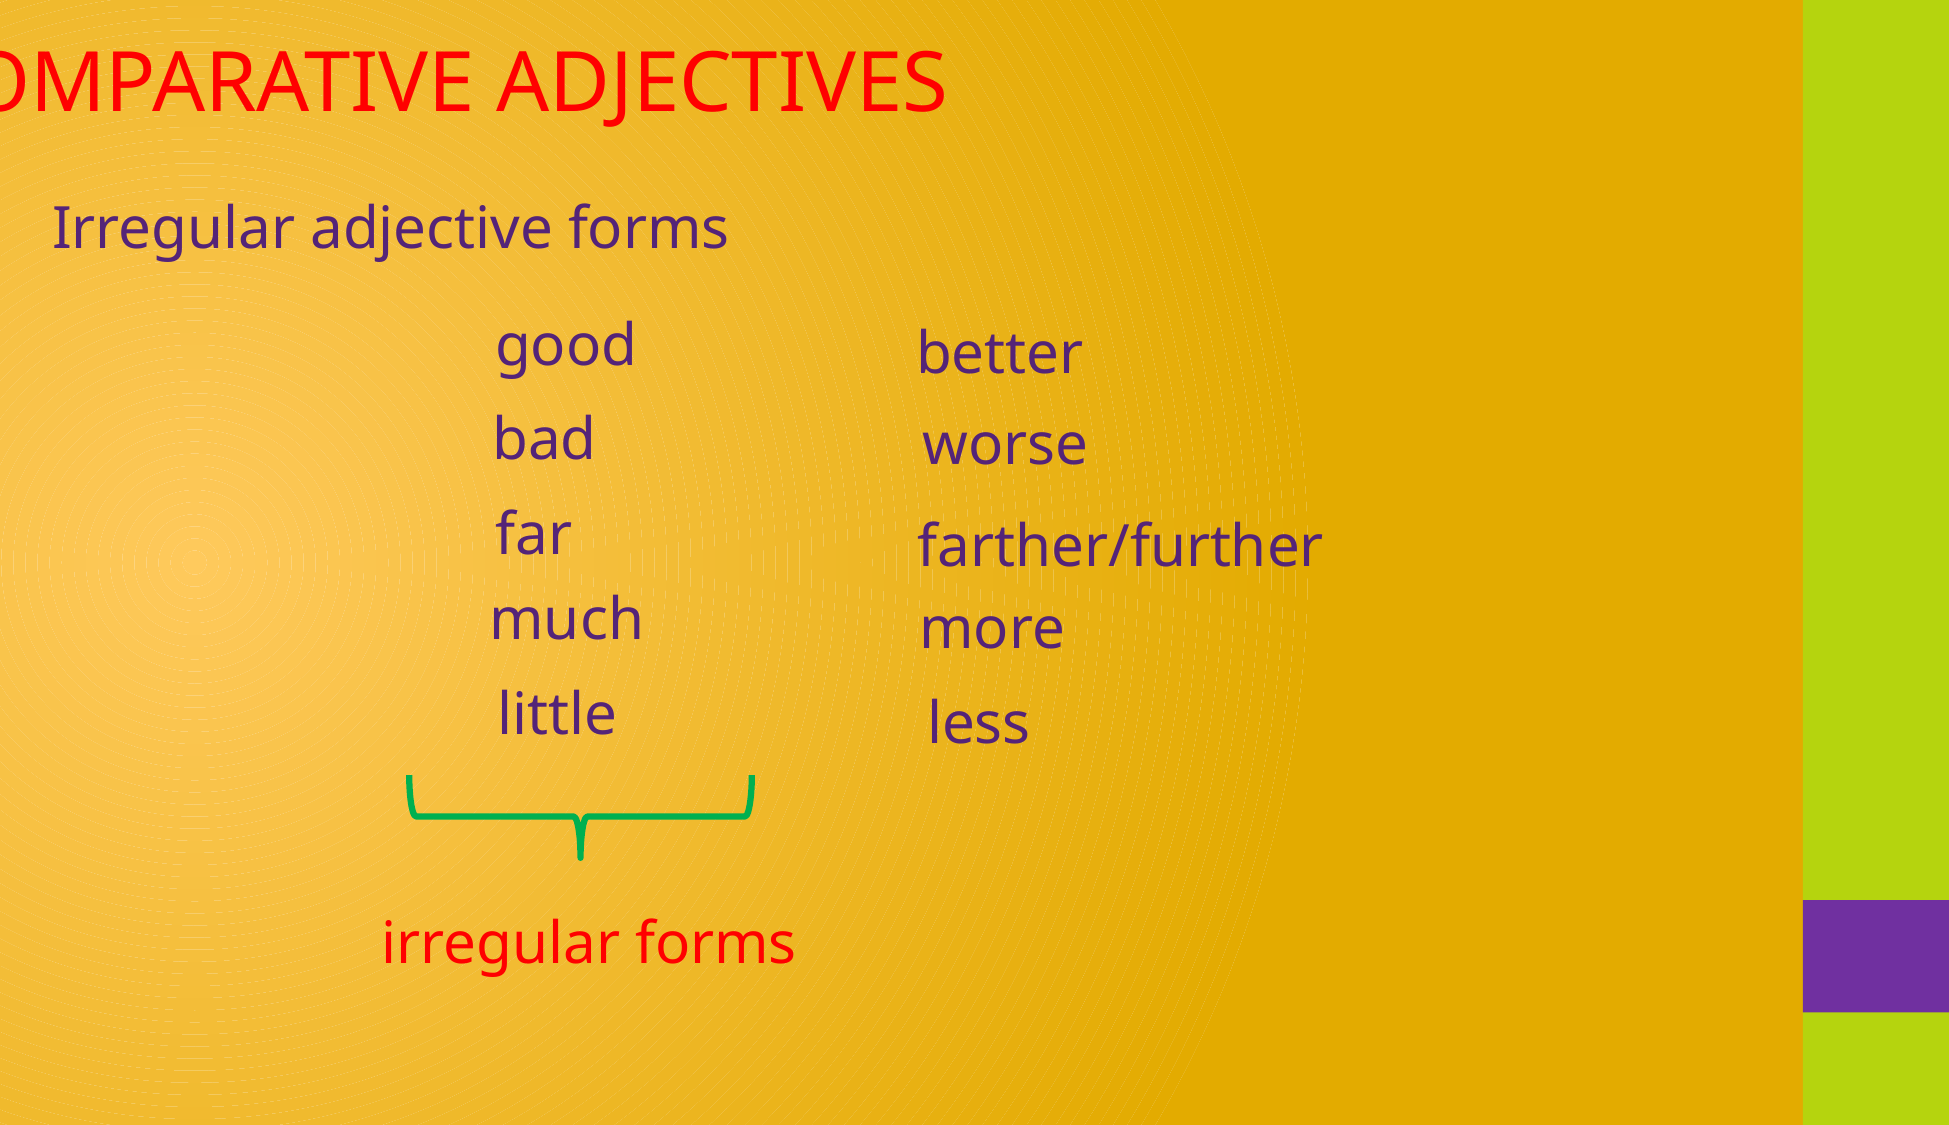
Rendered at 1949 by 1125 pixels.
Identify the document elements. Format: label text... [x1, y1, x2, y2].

text_box less [912, 677, 1046, 763]
text_box Irregular adjective forms [37, 182, 745, 268]
text_box more [904, 582, 1081, 668]
text_box farther/further [903, 500, 1339, 586]
text_box bad [477, 393, 612, 479]
text_box [408, 775, 753, 859]
text_box far [480, 488, 588, 574]
text_box much [474, 574, 659, 659]
text_box better [901, 307, 1099, 393]
text_box worse [908, 398, 1104, 484]
text_box COMPARATIVE ADJECTIVES [0, 20, 964, 136]
text_box irregular forms [367, 897, 813, 983]
text_box good [480, 299, 652, 385]
text_box little [482, 668, 633, 754]
